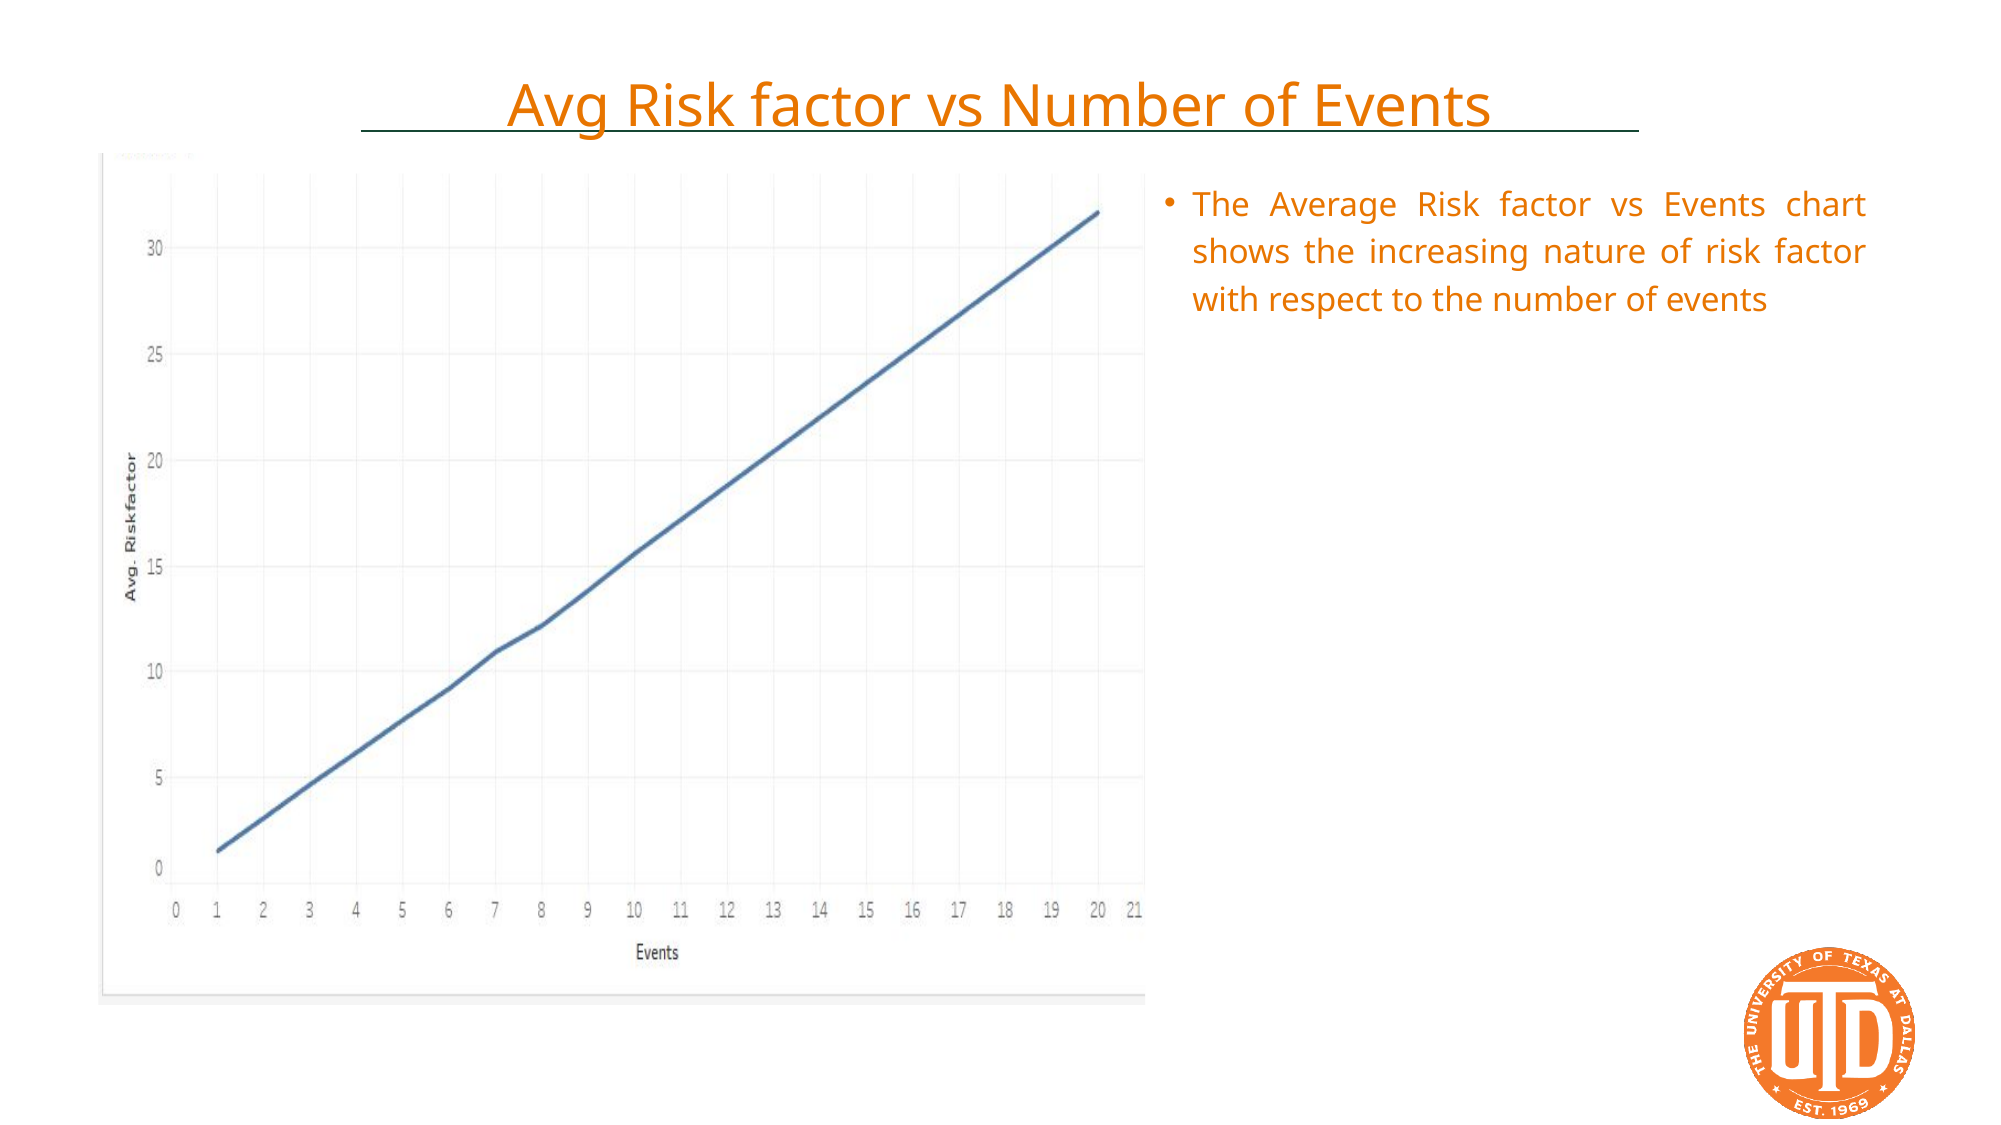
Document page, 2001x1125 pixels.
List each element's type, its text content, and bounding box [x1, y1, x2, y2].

picture [97, 153, 1146, 1005]
list Avg Risk factor vs Number of Events [150, 79, 1850, 154]
picture [1731, 935, 1927, 1125]
text_box The Average Risk factor vs Events chart shows the increasing nature of risk factor with respect to the number of events [1164, 174, 1868, 367]
